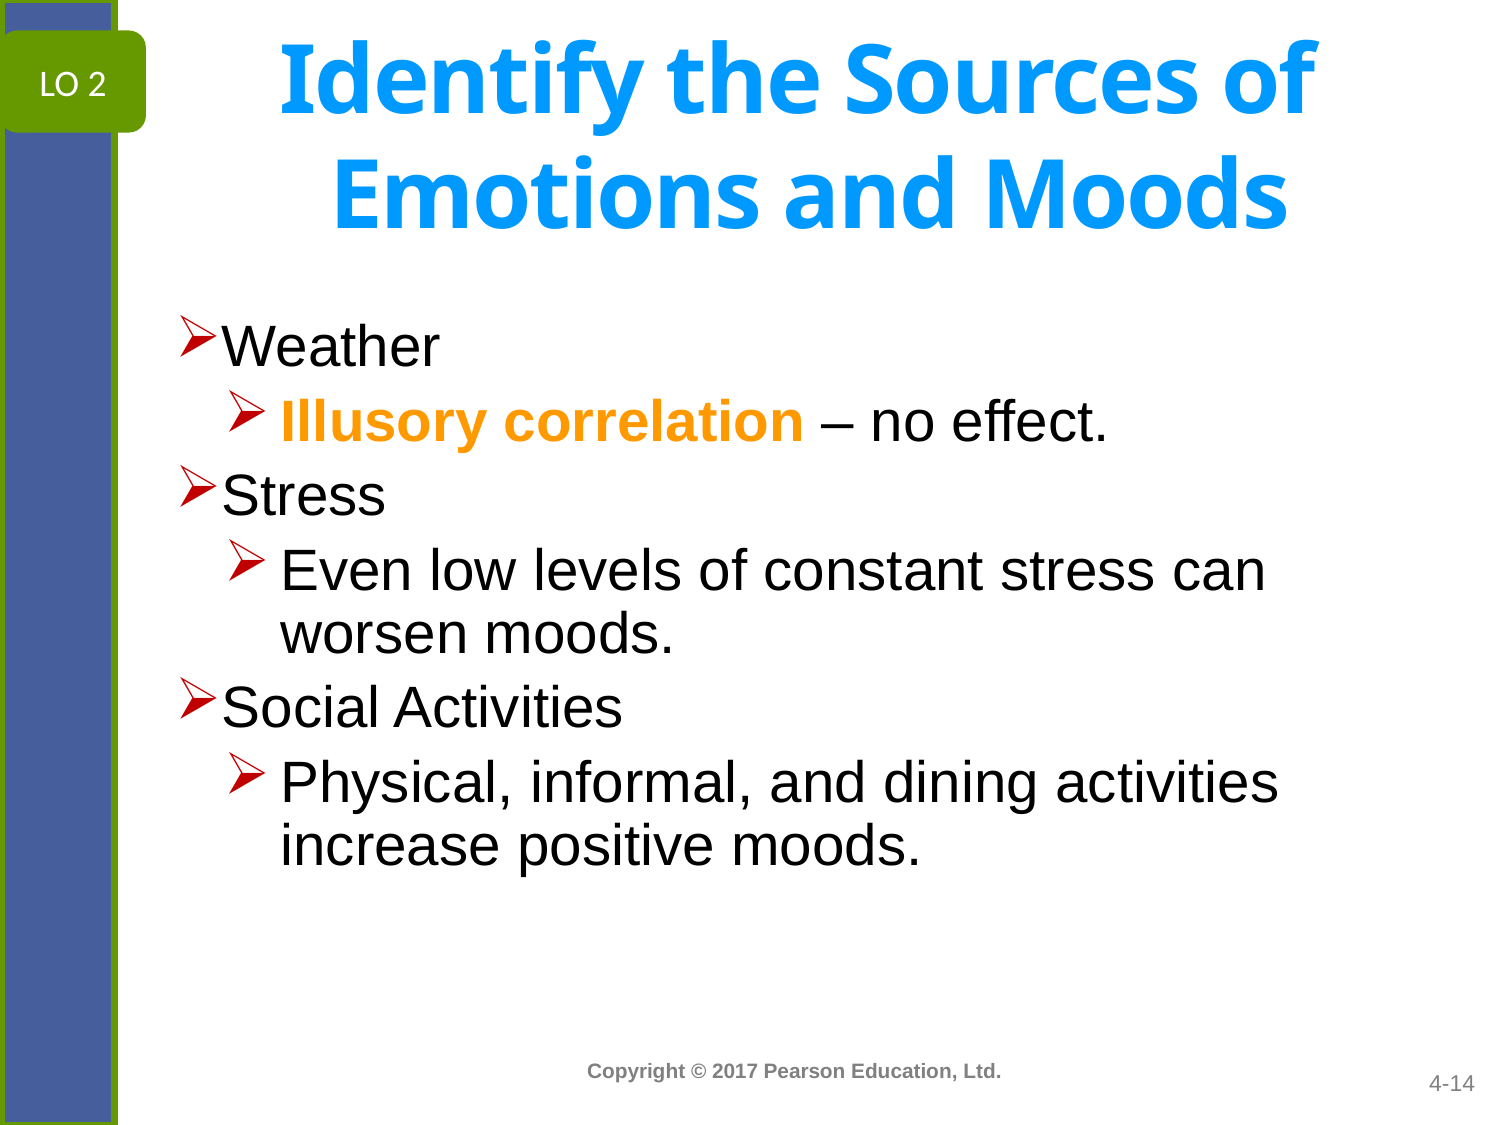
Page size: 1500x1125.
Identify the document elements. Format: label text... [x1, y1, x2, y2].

list Weather Illusory correlation – no effect. Stress Even low levels of constant stress can worsen moods. Social Activities Physical, informal, and dining activities increase positive moods. [141, 308, 1475, 1044]
title Identify the Sources of Emotions and Moods [145, 38, 1473, 227]
text_box LO 2 [0, 28, 149, 135]
slide_number 4-14 [1405, 1048, 1499, 1117]
